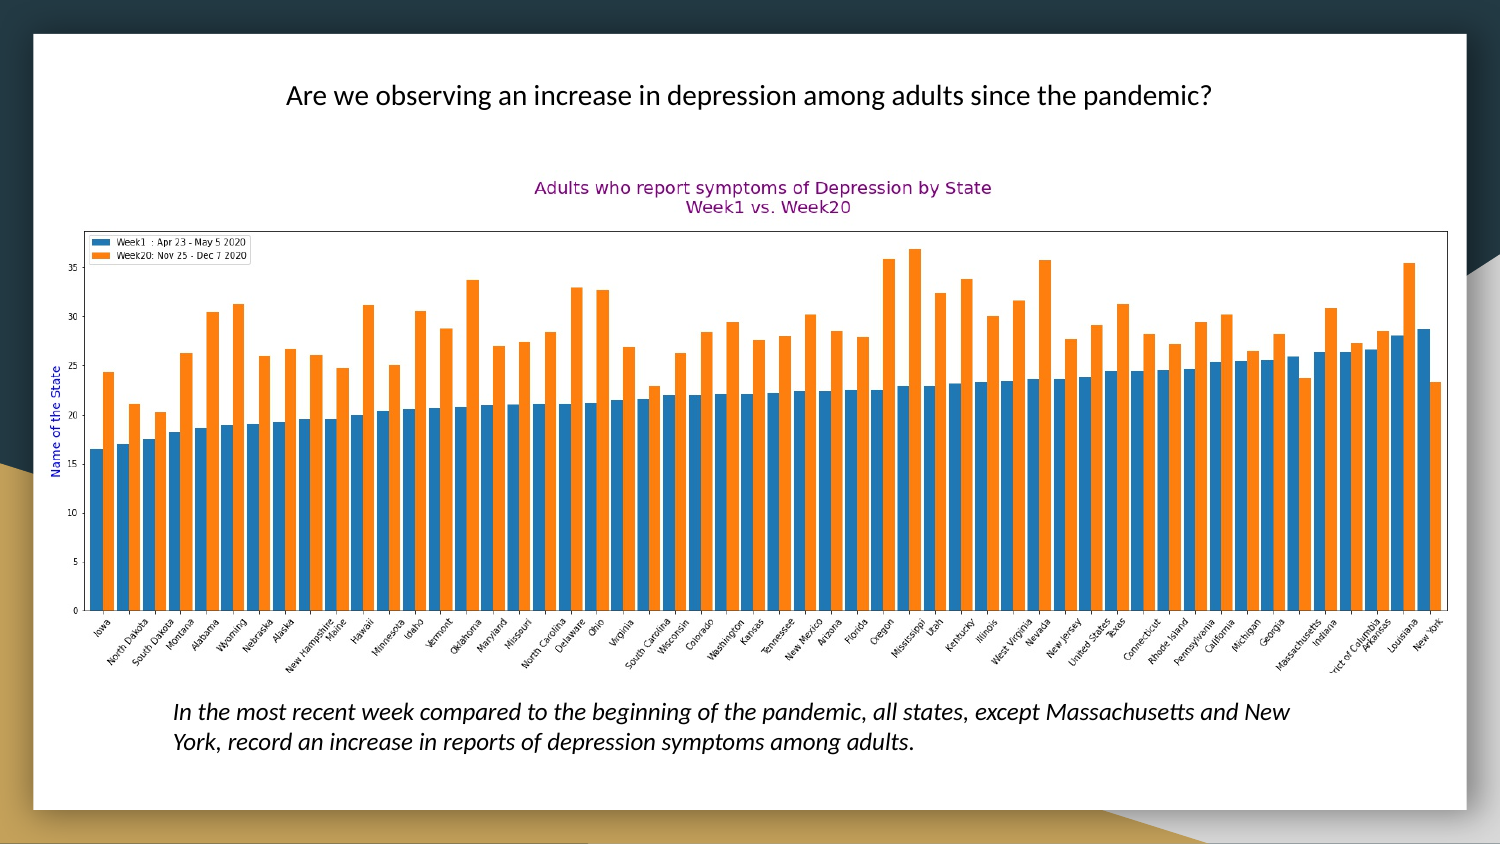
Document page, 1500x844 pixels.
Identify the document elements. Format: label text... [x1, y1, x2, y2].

text_box In the most recent week compared to the beginning of the pandemic, all states, except Massachusetts and New York, record an increase in reports of depression symptoms among adults. [157, 681, 1342, 767]
picture [34, 170, 1466, 674]
text_box Are we observing an increase in depression among adults since the pandemic? [157, 61, 1342, 131]
